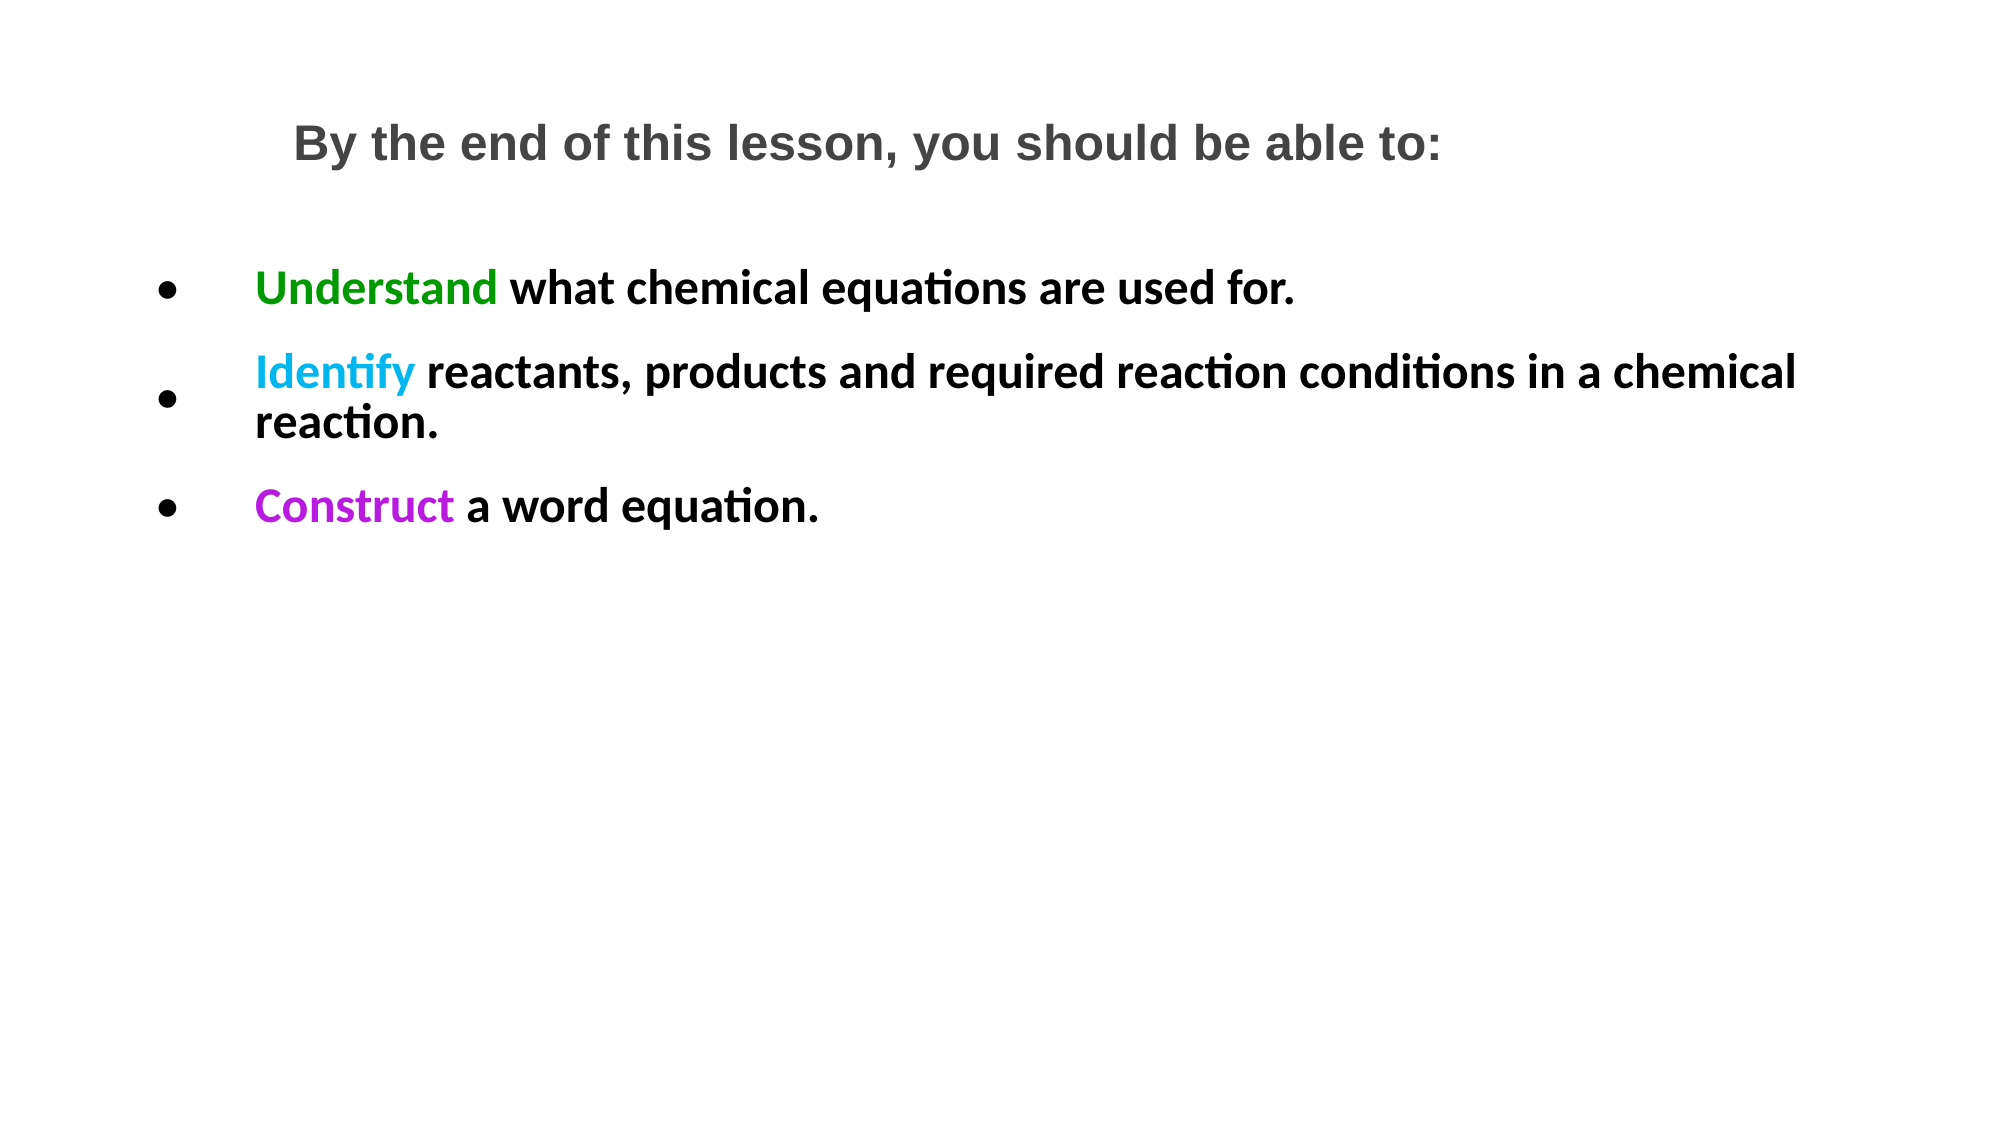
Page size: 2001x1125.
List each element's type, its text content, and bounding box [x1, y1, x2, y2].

text_box By the end of this lesson, you should be able to: [278, 102, 1459, 178]
table_header Understand what chemical equations are used for. [246, 253, 1871, 332]
table_cell Construct a word equation. [246, 470, 1871, 549]
table_cell • [146, 470, 246, 549]
table_cell Identify reactants, products and required reaction conditions in a chemical reaction. [246, 332, 1871, 470]
table_header • [146, 253, 246, 332]
table_cell • [146, 332, 246, 470]
